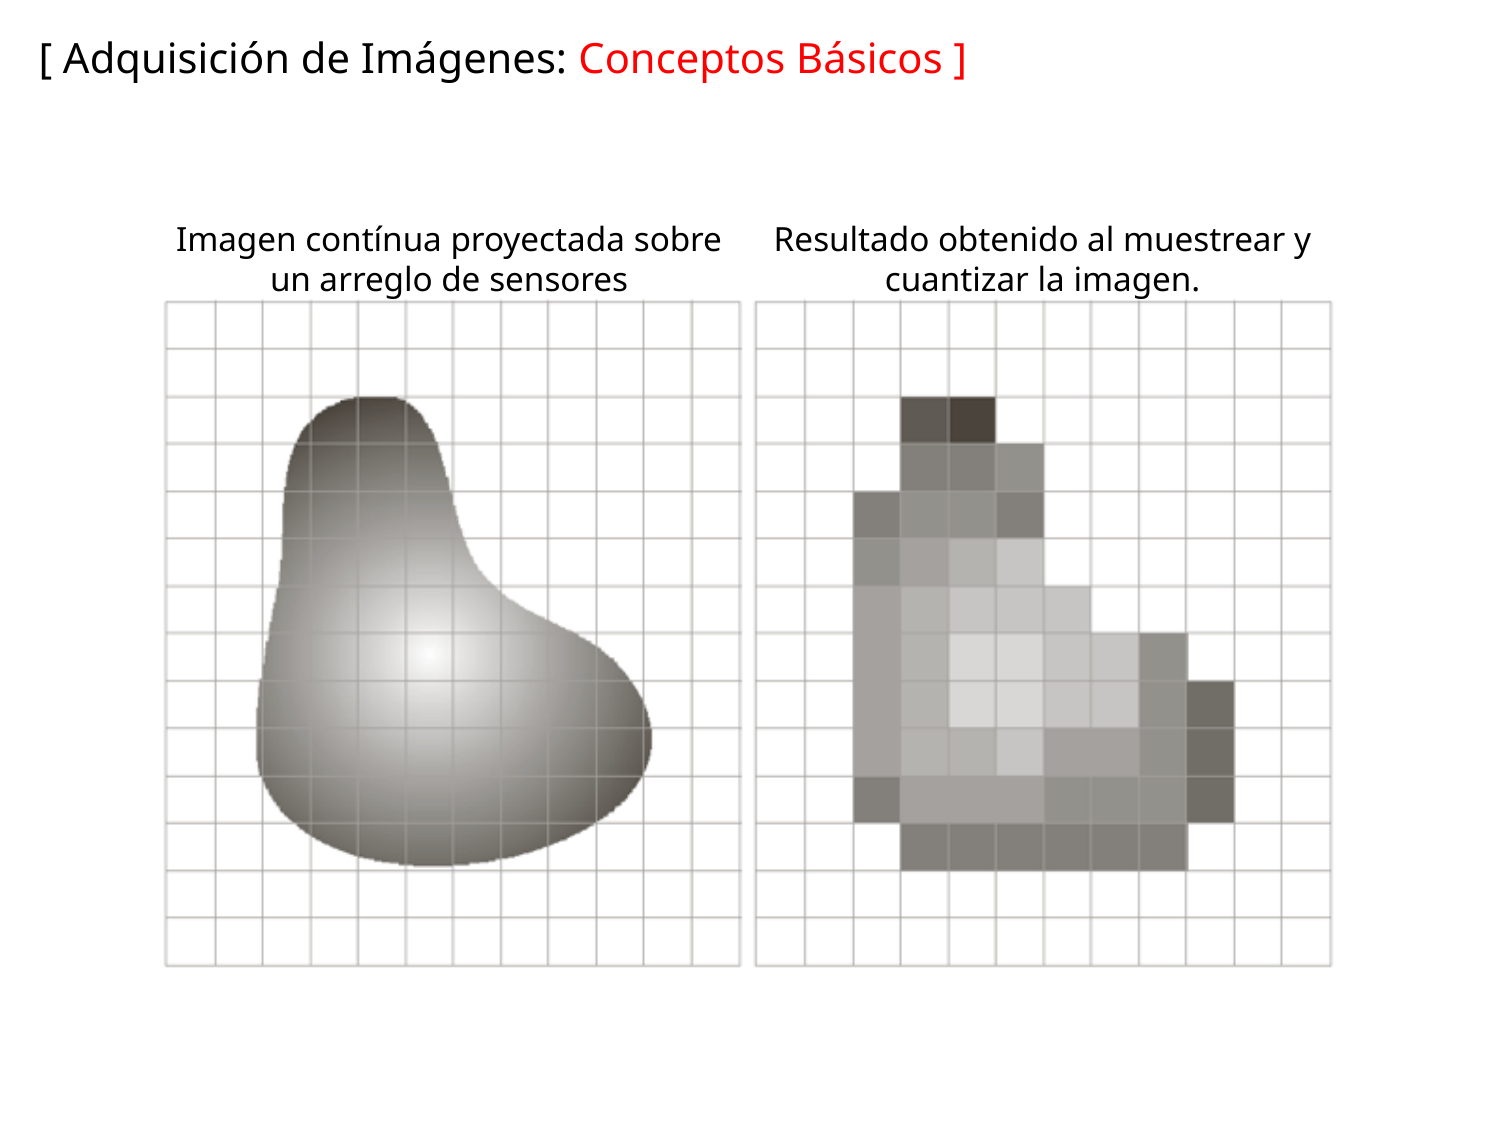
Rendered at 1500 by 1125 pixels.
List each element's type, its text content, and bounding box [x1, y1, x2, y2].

picture [157, 291, 1341, 975]
text_box Resultado obtenido al muestrear y cuantizar la imagen. [773, 217, 1312, 290]
text_box Imagen contínua proyectada sobre un arreglo de sensores [175, 217, 723, 290]
title [ Adquisición de Imágenes: Conceptos Básicos ] [24, 20, 1155, 89]
